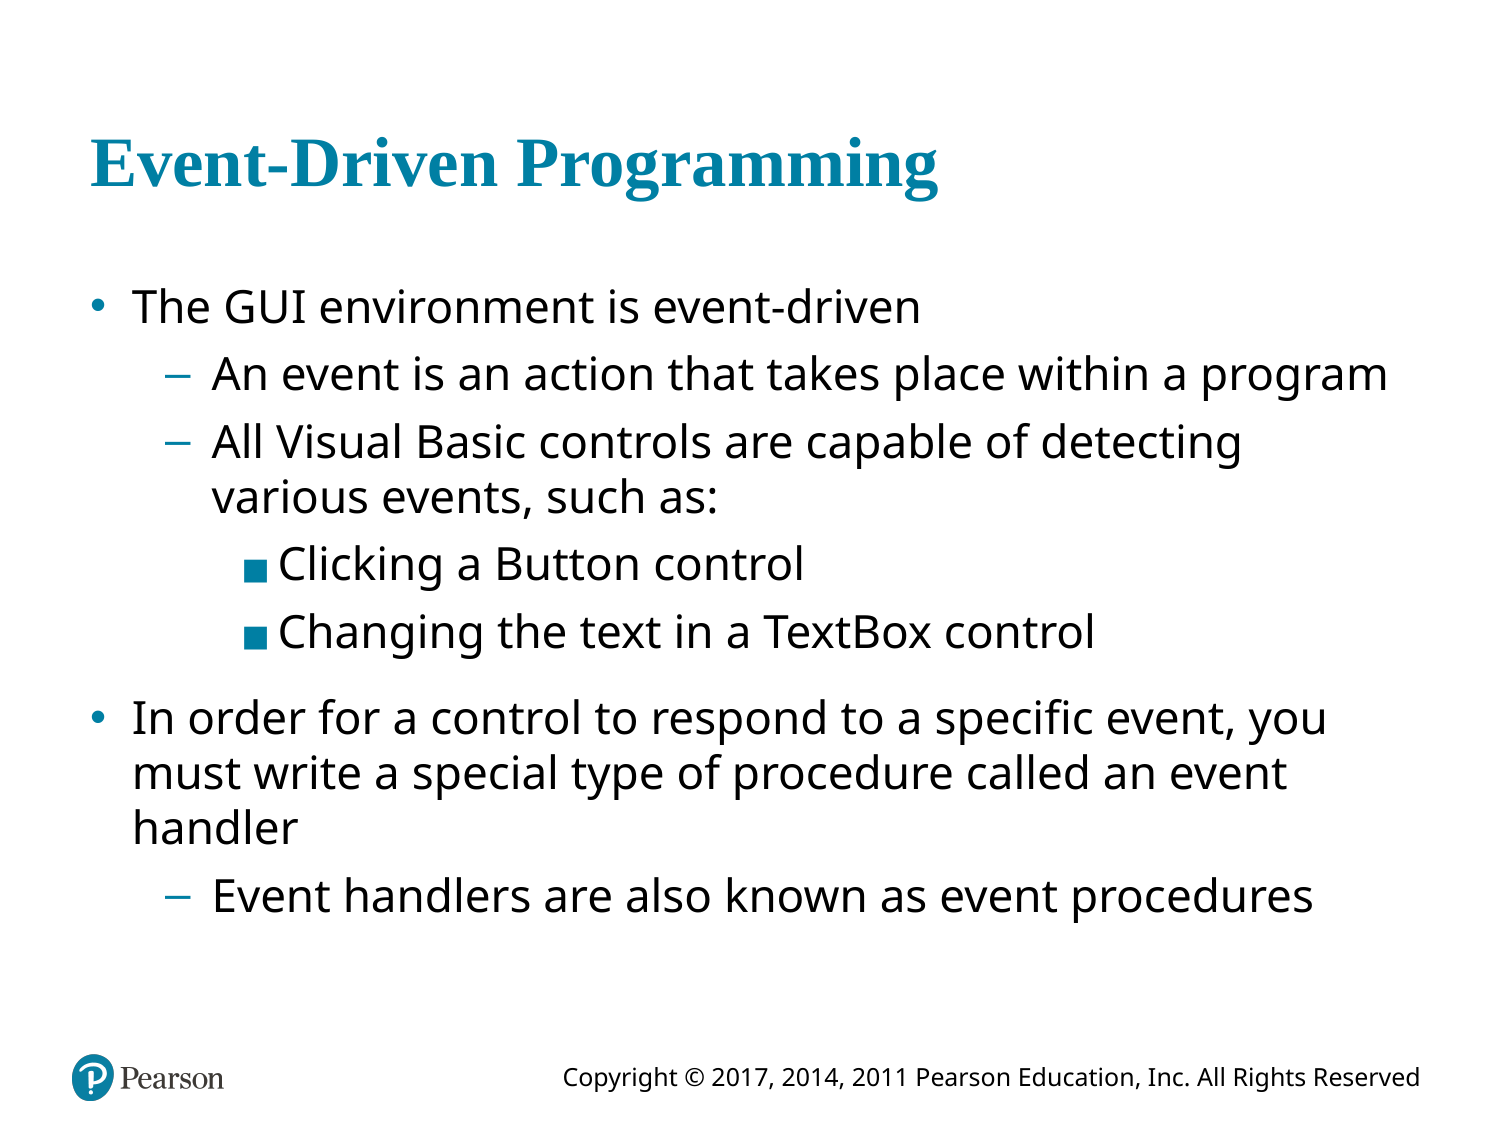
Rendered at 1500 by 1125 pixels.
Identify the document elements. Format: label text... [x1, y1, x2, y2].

picture [80, 1063, 106, 1088]
picture [72, 1087, 83, 1101]
title Event-Driven Programming [75, 0, 1425, 216]
list The G U I environment is event-driven An event is an action that takes place within a program All Visual Basic controls are capable of detecting various events, such as: Clicking a Button control Changing the text in a TextBox control In order for a control to respond to a specific event, you must write a special type of procedure called an event handler Event handlers are also known as event procedures [75, 262, 1425, 937]
picture [98, 1054, 224, 1101]
picture [72, 1054, 88, 1070]
